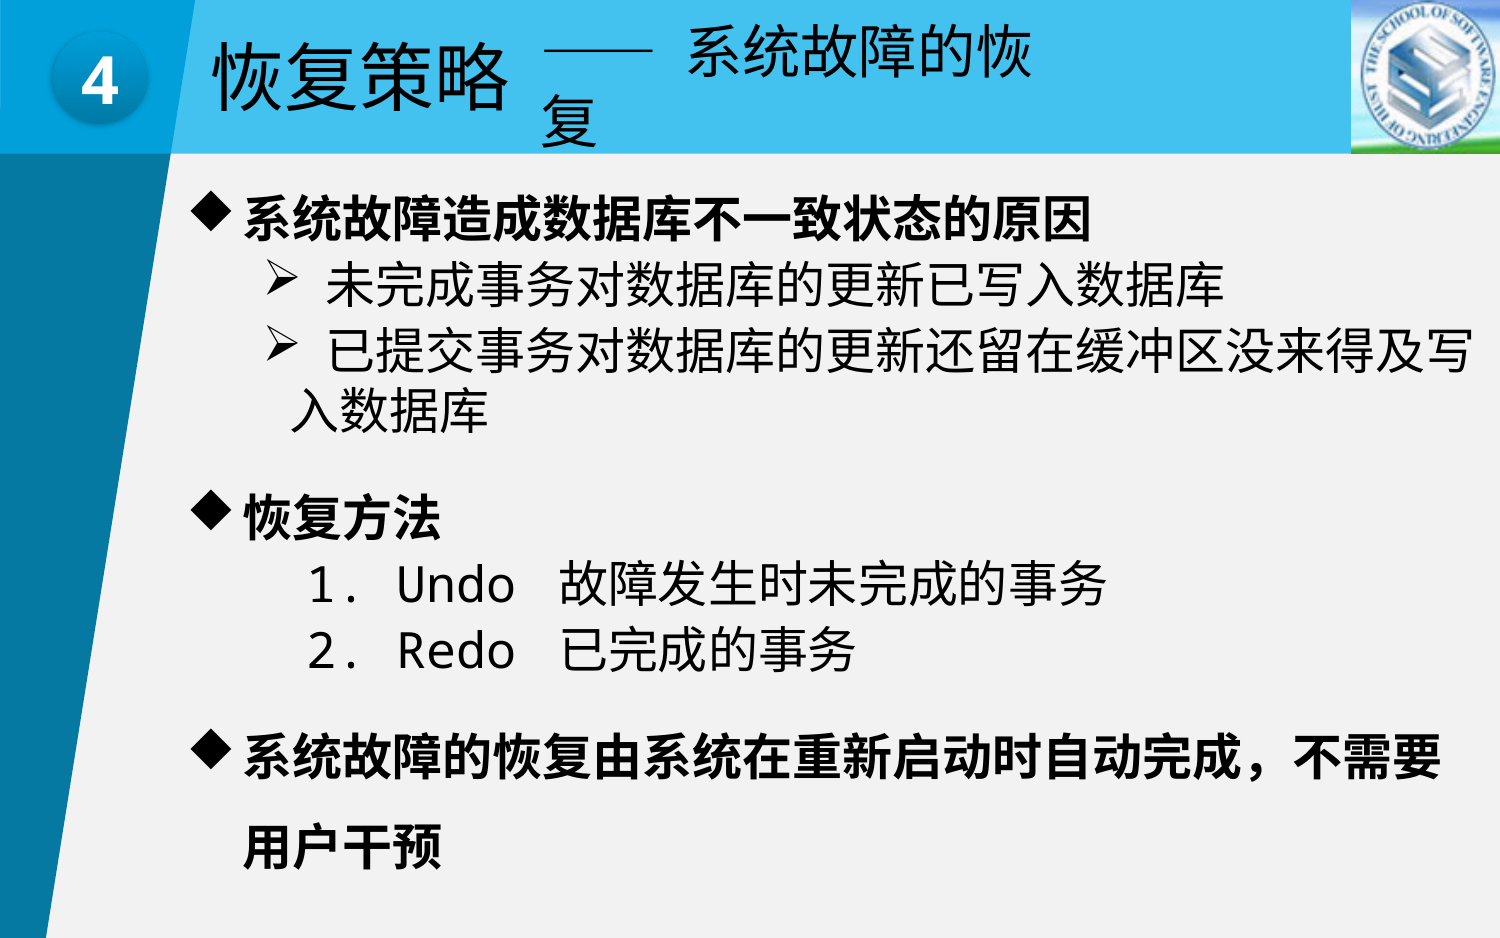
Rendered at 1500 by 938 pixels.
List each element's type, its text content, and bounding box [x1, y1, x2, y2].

text_box —— 系统故障的恢复 [597, 19, 1069, 150]
picture [1351, 0, 1500, 154]
text_box 恢复策略 [194, 0, 597, 150]
list 系统故障造成数据库不一致状态的原因 未完成事务对数据库的更新已写入数据库 已提交事务对数据库的更新还留在缓冲区没来得及写入数据库 恢复方法 1. Undo 故障发生时未完成的事务 2. Redo 已完成的事务 系统故障的恢复由系统在重新启动时自动完成，不需要用户干预 [171, 149, 1495, 918]
text_box 4 [53, 31, 148, 124]
